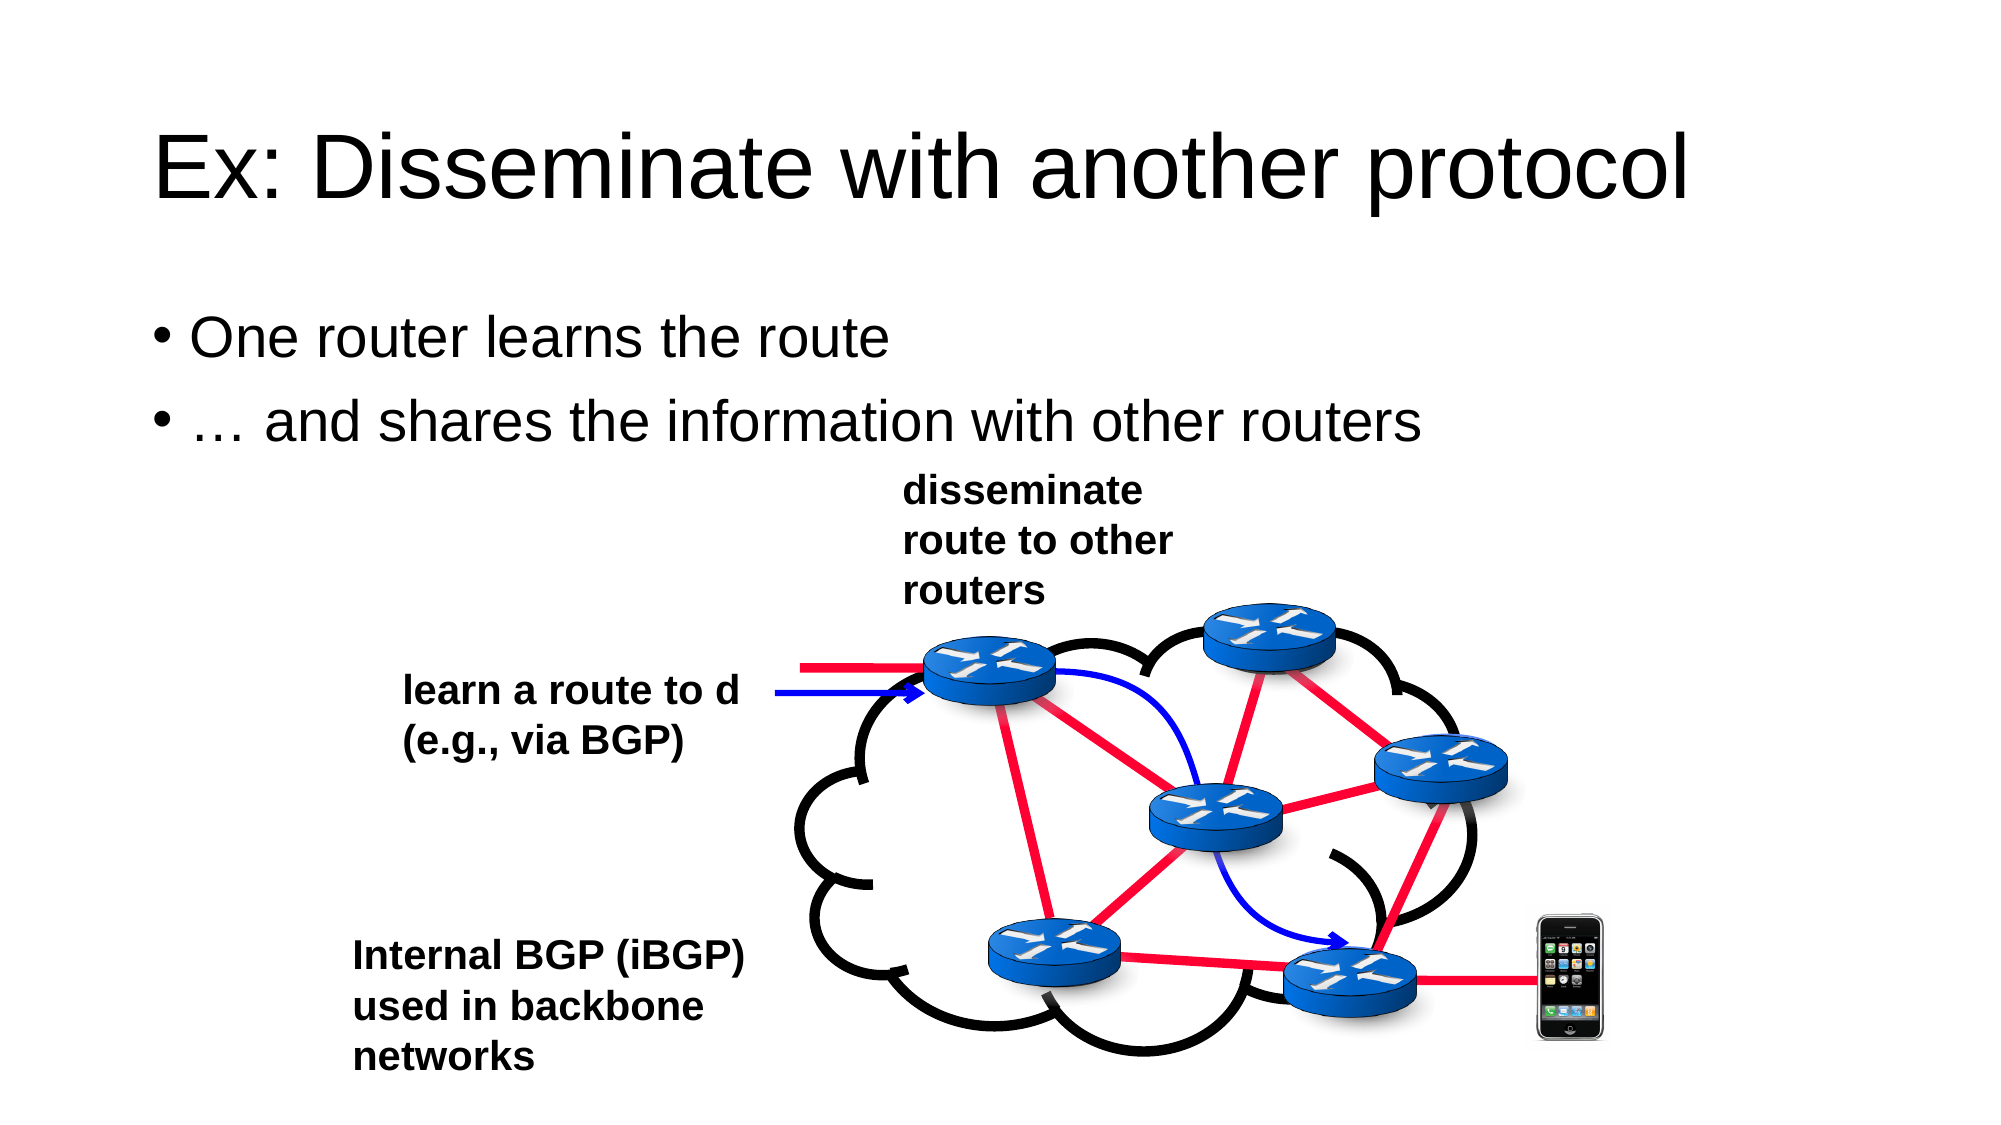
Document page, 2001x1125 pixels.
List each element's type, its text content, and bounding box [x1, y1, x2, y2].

picture [1374, 730, 1526, 826]
text_box [934, 1014, 1054, 1028]
picture [1203, 603, 1354, 693]
title Ex: Disseminate with another protocol [137, 59, 1863, 278]
picture [988, 917, 1140, 1008]
text_box disseminate route to other routers [887, 455, 1235, 621]
picture [1283, 942, 1435, 1039]
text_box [1052, 671, 1350, 943]
text_box learn a route to d (e.g., via BGP) [387, 655, 791, 771]
text_box [1056, 1014, 1231, 1053]
picture [1524, 905, 1613, 1050]
text_box Internal BGP (iBGP) used in backbone networks [337, 920, 763, 1086]
picture [1149, 783, 1301, 874]
list One router learns the route … and shares the information with other routers [137, 299, 1863, 1014]
picture [923, 632, 1074, 727]
